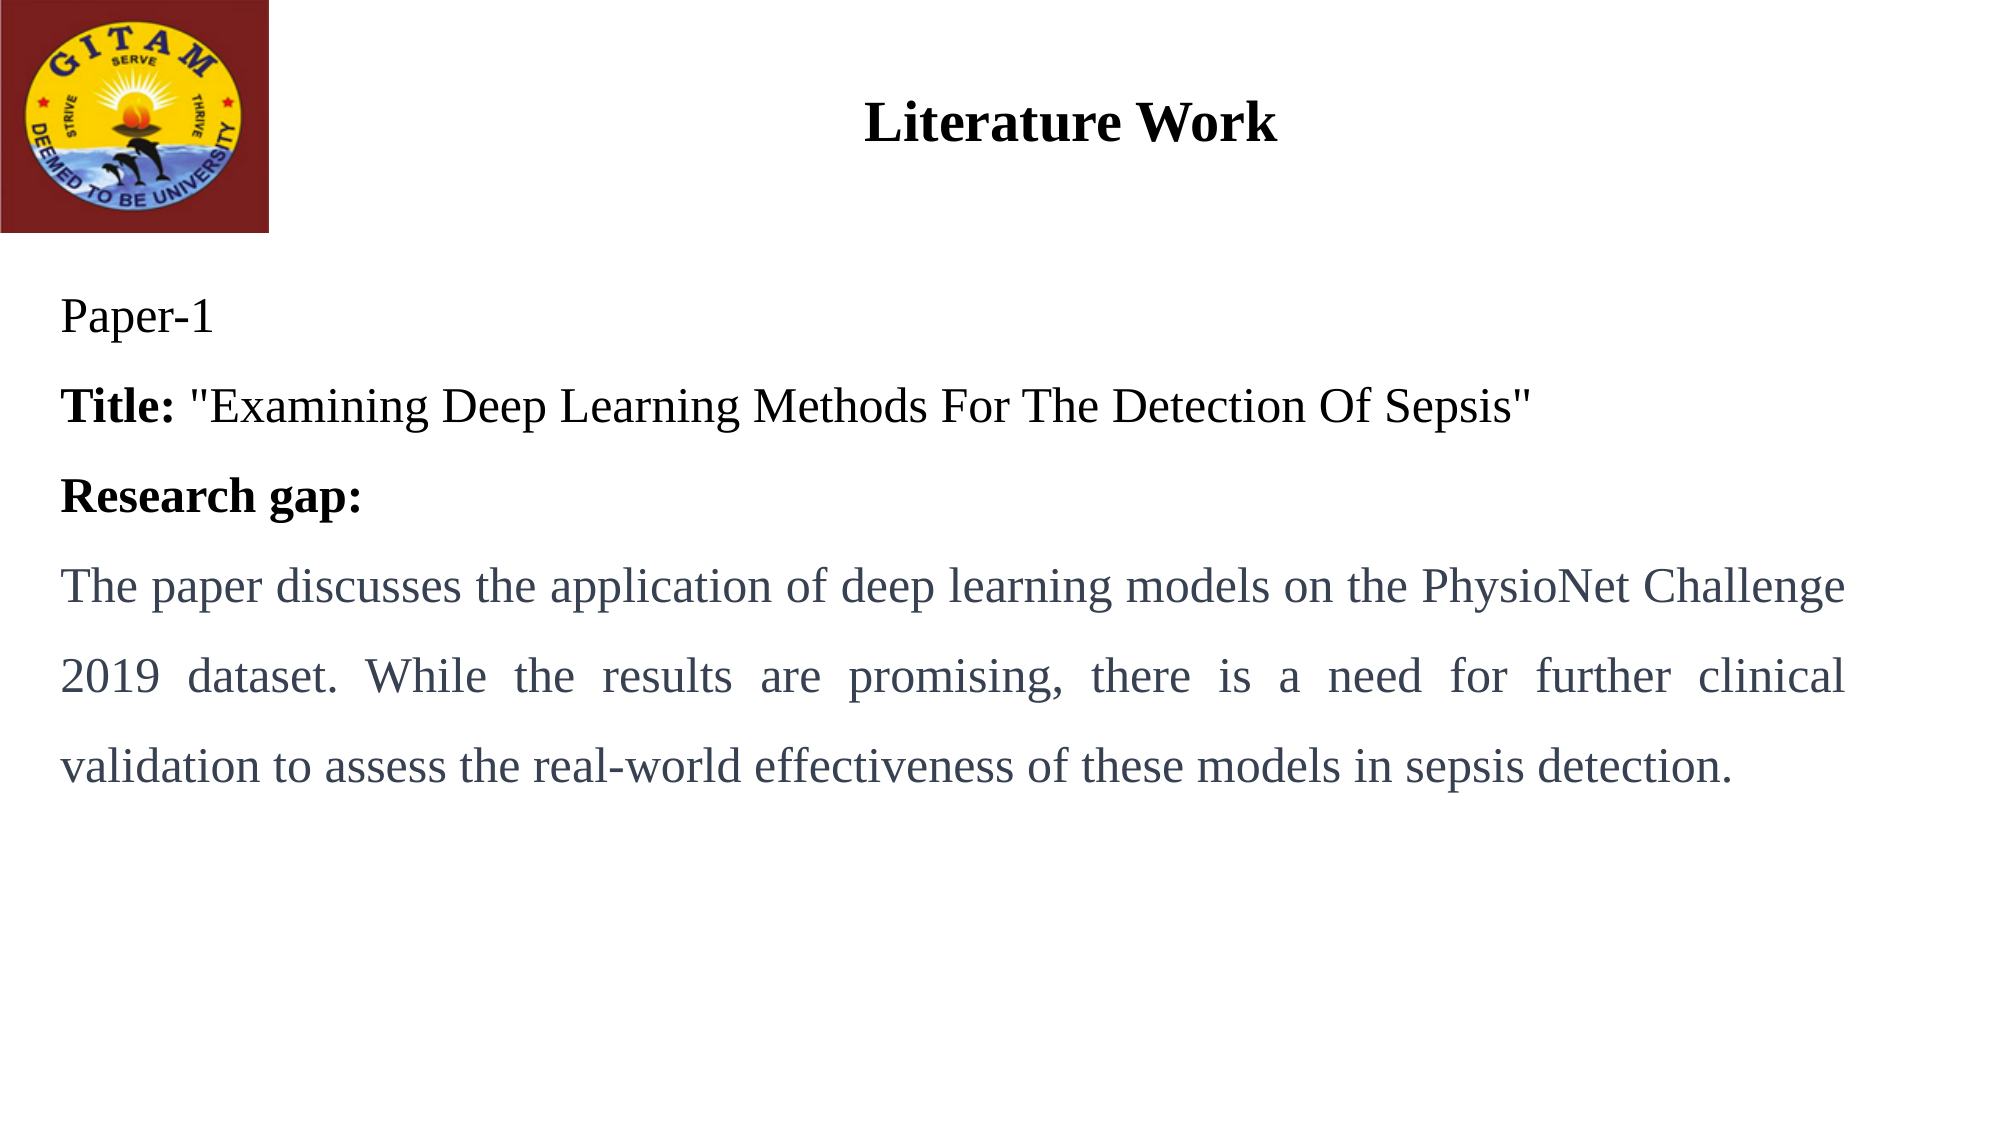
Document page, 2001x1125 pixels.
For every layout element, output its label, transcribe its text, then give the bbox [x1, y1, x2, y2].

list Paper-1 Title: "Examining Deep Learning Methods For The Detection Of Sepsis" Research gap: The paper discusses the application of deep learning models on the PhysioNet Challenge 2019 dataset. While the results are promising, there is a need for further clinical validation to assess the real-world effectiveness of these models in sepsis detection. [45, 245, 1863, 1014]
picture [0, 0, 269, 233]
title Literature Work [280, 41, 1863, 203]
